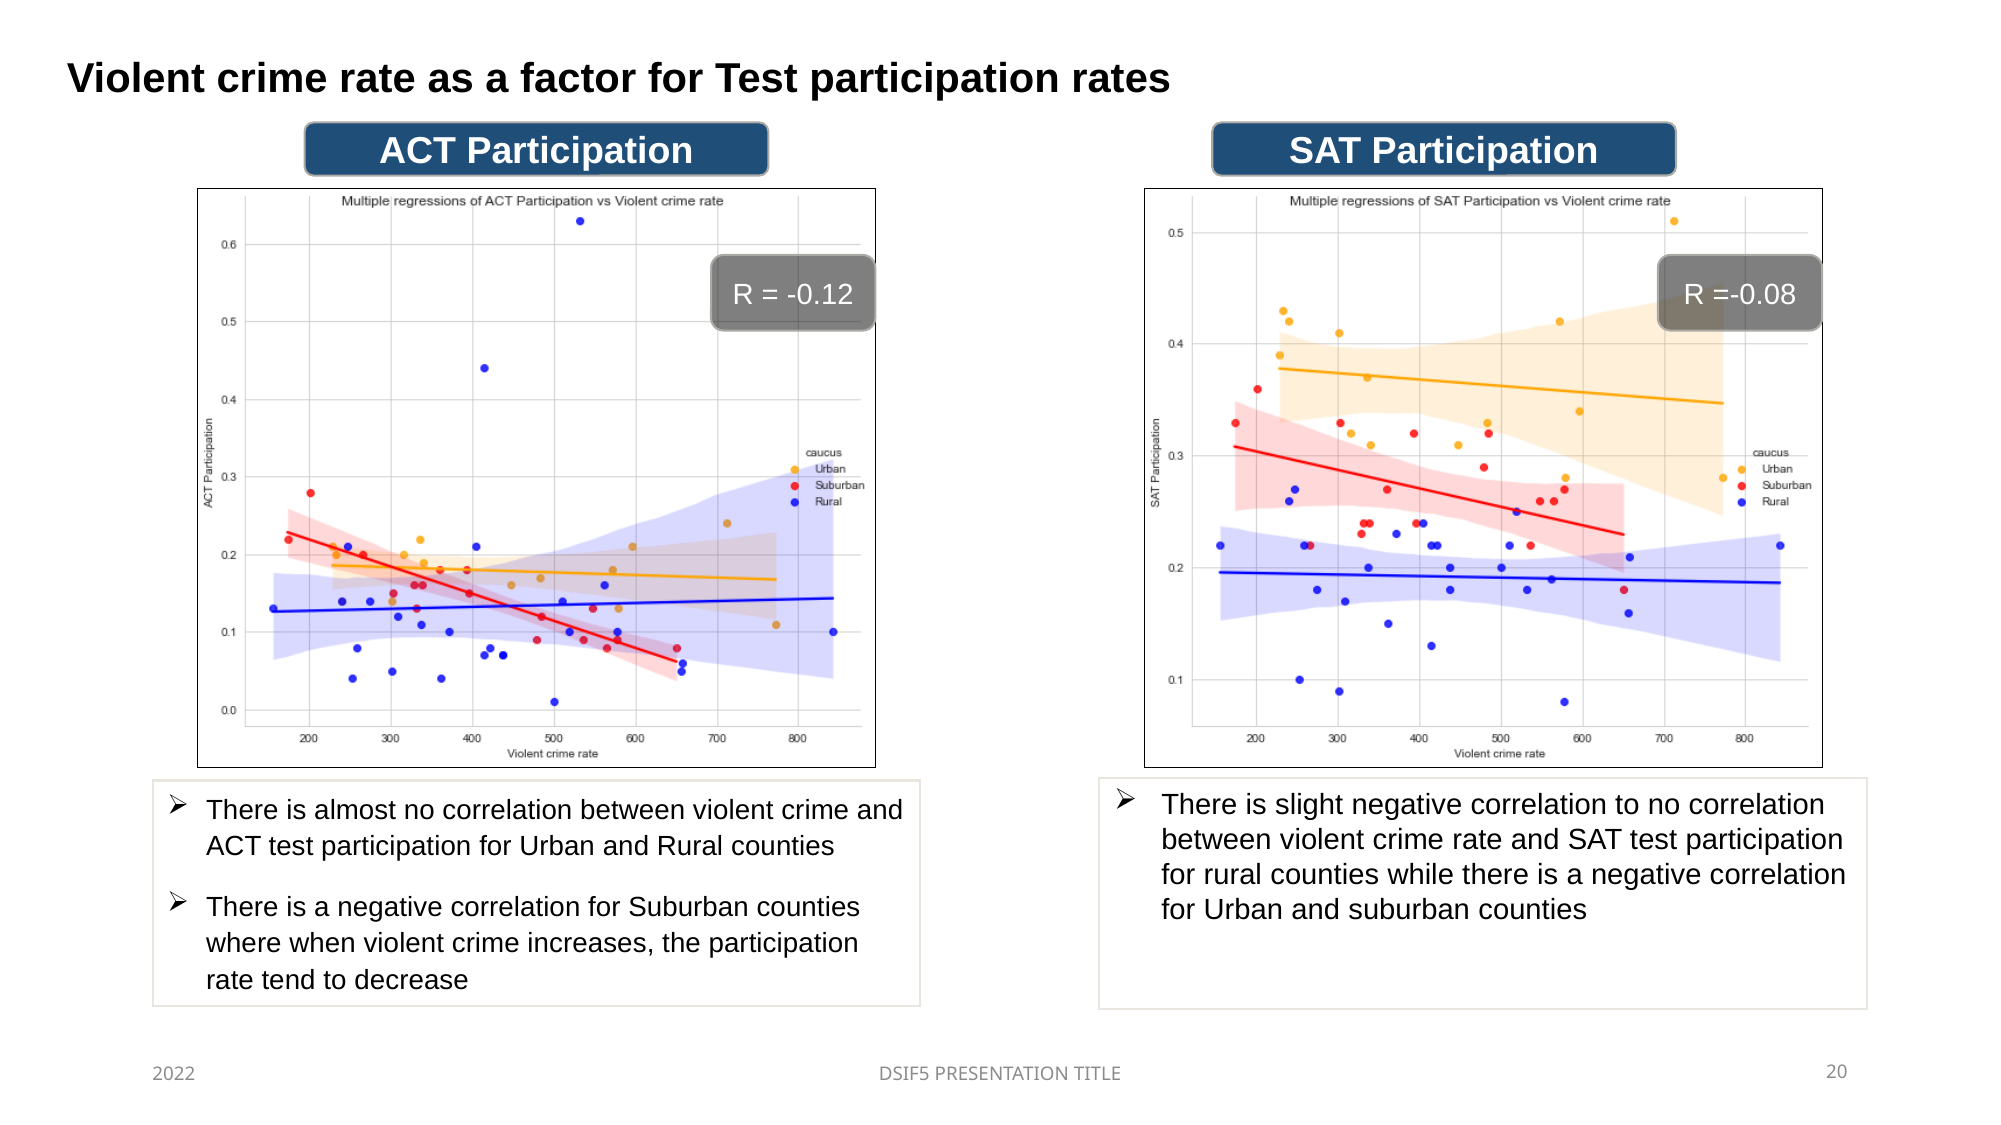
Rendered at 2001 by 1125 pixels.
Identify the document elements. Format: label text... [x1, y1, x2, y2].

text_box ACT Participation [303, 121, 770, 177]
slide_number 2022 [137, 1042, 588, 1103]
list There is almost no correlation between violent crime and ACT test participation for Urban and Rural counties There is a negative correlation for Suburban counties where when violent crime increases, the participation rate tend to decrease [152, 779, 921, 1007]
picture [1144, 188, 1823, 768]
text_box Violent crime rate as a factor for Test participation rates [52, 43, 1521, 109]
text_box There is slight negative correlation to no correlation between violent crime rate and SAT test participation for rural counties while there is a negative correlation for Urban and suburban counties [1098, 777, 1868, 1010]
slide_number 20 [1412, 1042, 1863, 1103]
footer DSIF5 PRESENTATION TITLE [662, 1042, 1338, 1103]
text_box SAT Participation [1211, 121, 1678, 177]
picture [197, 188, 876, 768]
